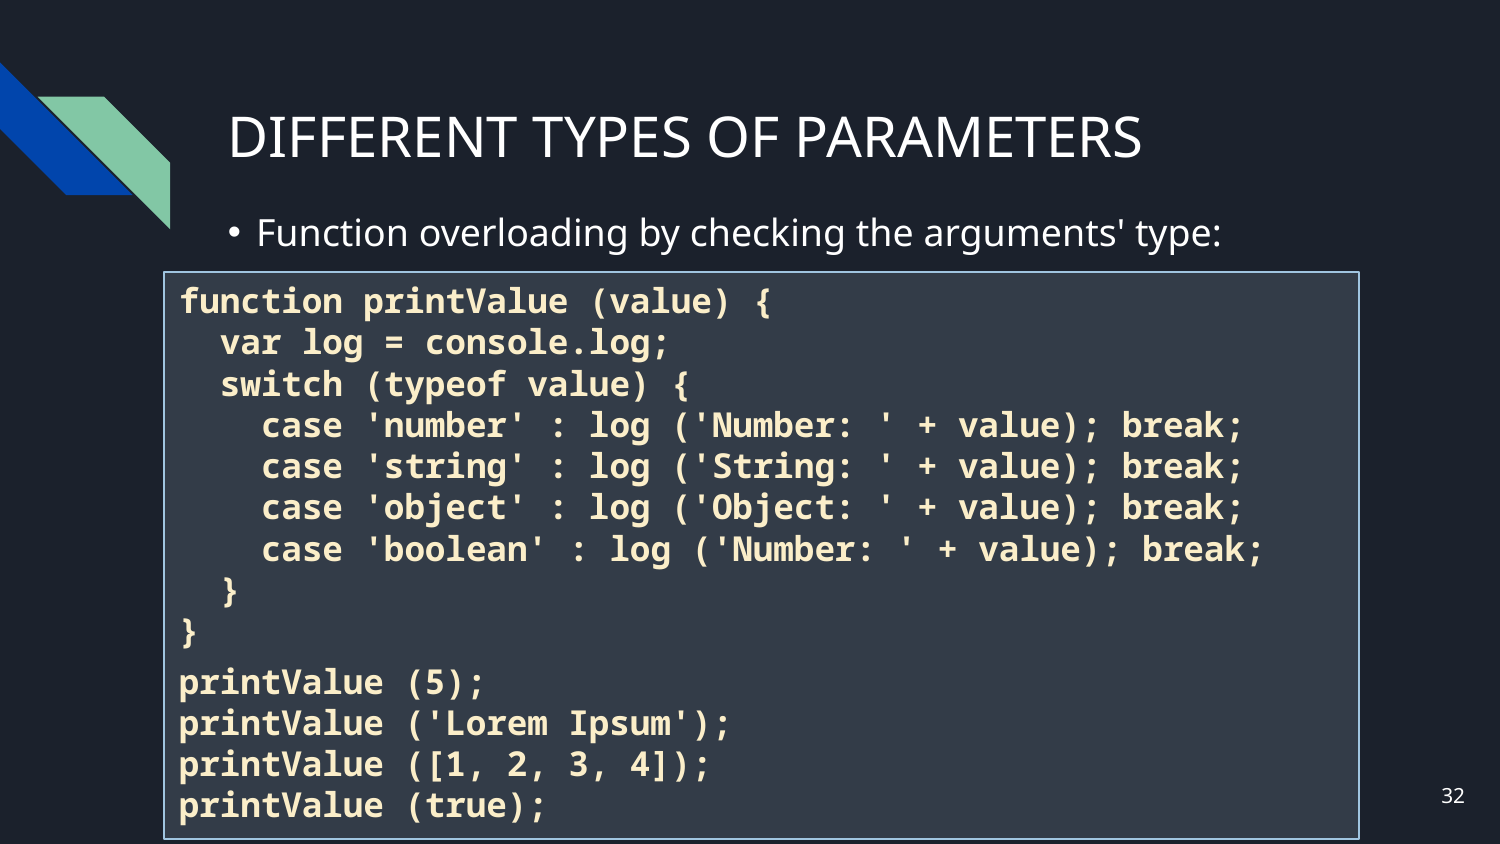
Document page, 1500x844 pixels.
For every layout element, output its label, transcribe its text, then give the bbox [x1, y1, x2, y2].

list Function overloading by checking the arguments' type: [212, 192, 1368, 735]
title DIFFERENT TYPES OF PARAMETERS [212, 64, 1368, 192]
text_box function printValue (value) { var log = console.log; switch (typeof value) { case 'number' : log ('Number: ' + value); break; case 'string' : log ('String: ' + value); break; case 'object' : log ('Object: ' + value); break; case 'boolean' : log ('Number: ' + value); break; } } printValue (5); printValue ('Lorem Ipsum'); printValue ([1, 2, 3, 4]); printValue (true); [164, 271, 1360, 839]
slide_number 32 [1389, 764, 1480, 830]
